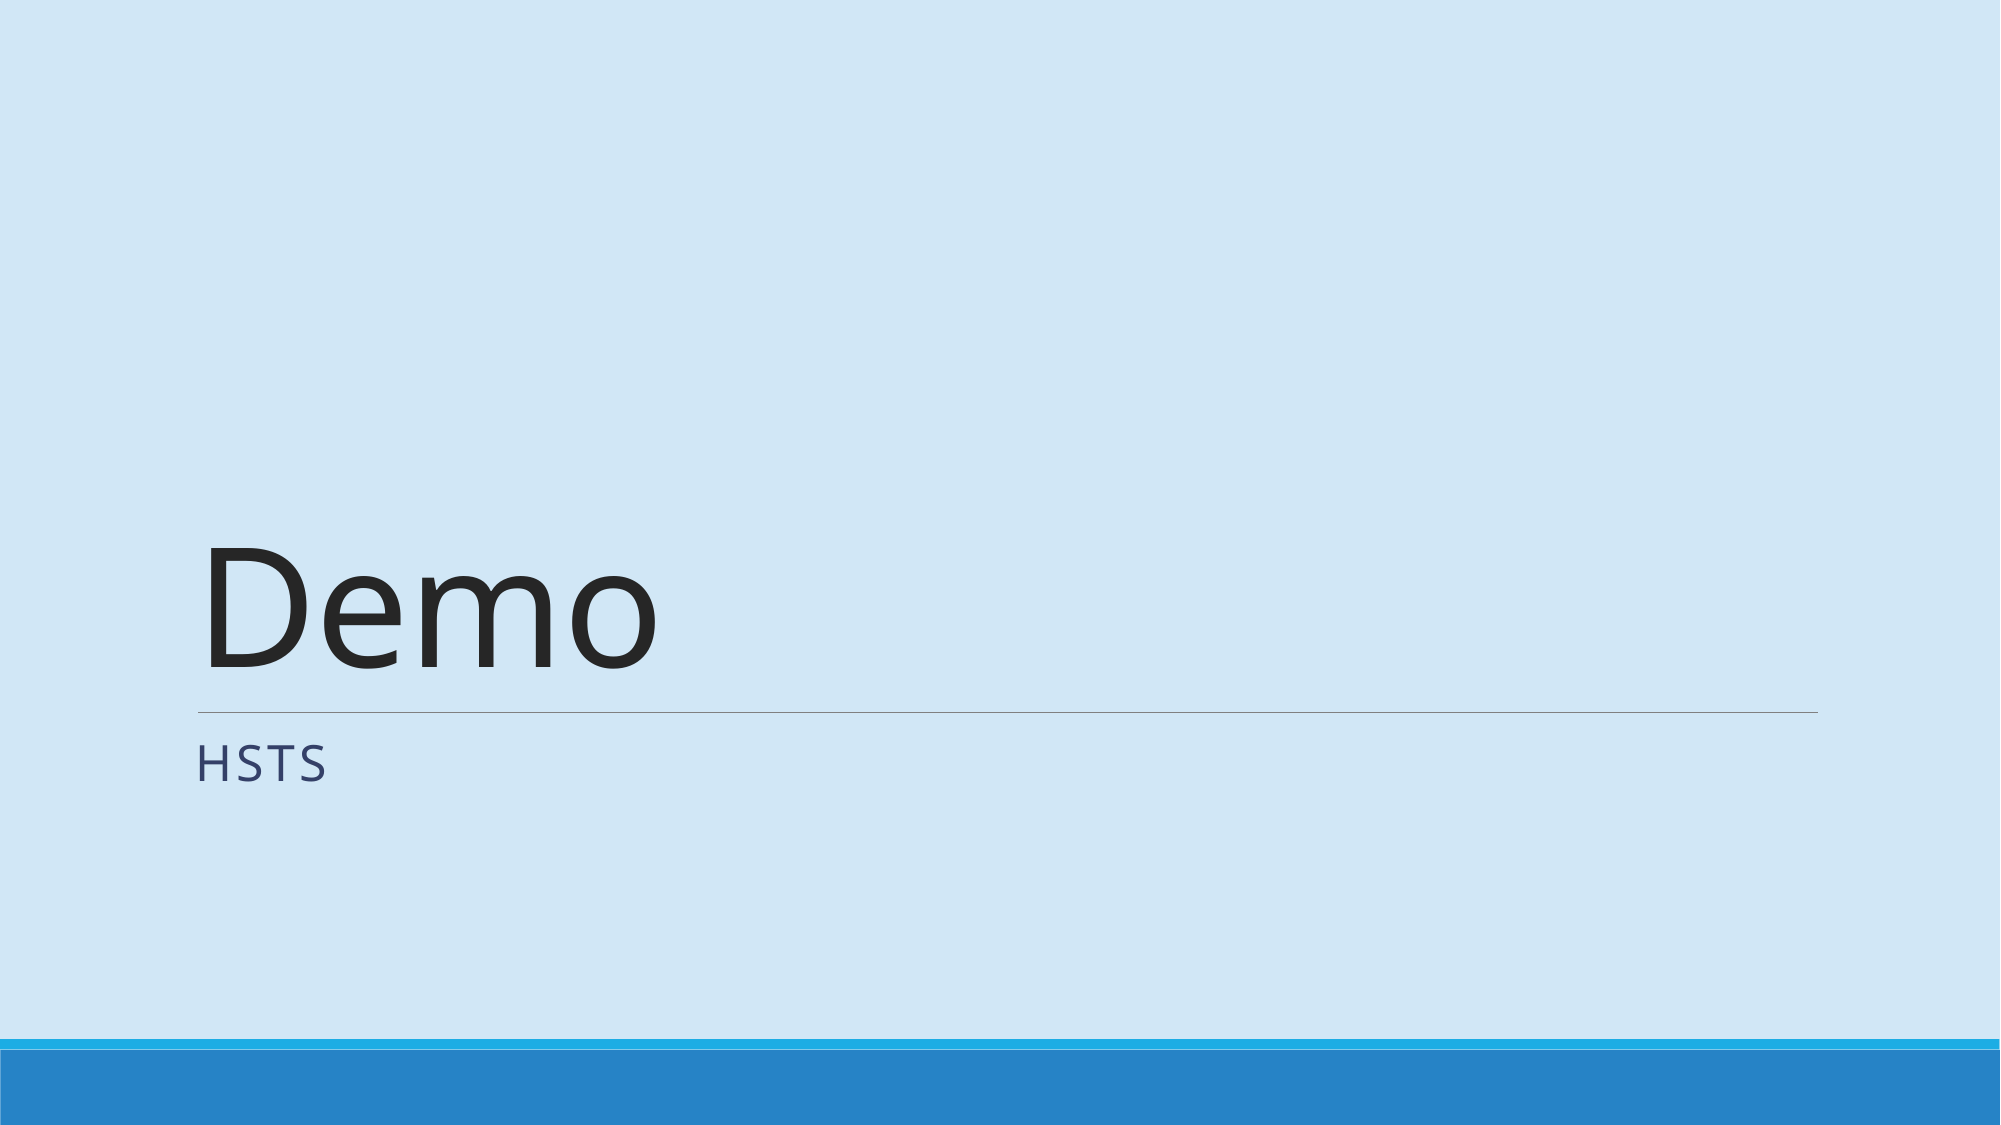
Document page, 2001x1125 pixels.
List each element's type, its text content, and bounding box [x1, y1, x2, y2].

list HSTS [180, 730, 1830, 918]
title Demo [180, 124, 1830, 710]
